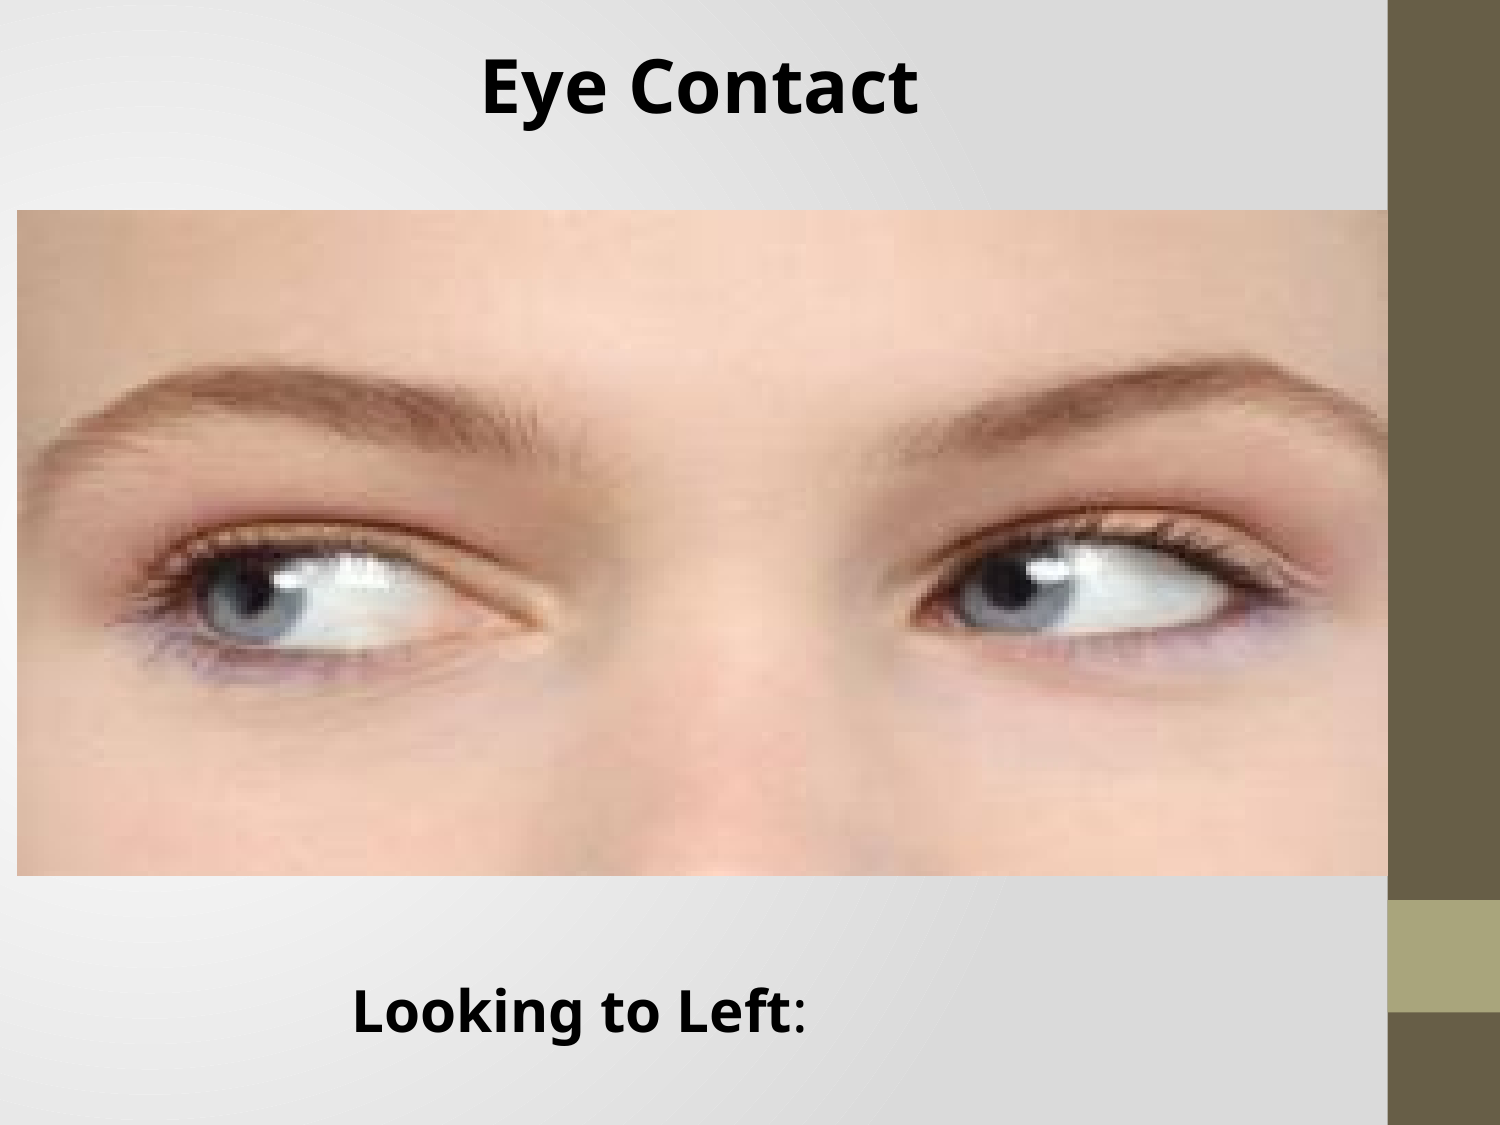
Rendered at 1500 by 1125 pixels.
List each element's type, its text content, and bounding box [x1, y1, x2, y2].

text_box Eye Contact [12, 30, 1388, 136]
text_box Looking to Left: [336, 966, 1388, 1052]
picture [16, 209, 1389, 877]
